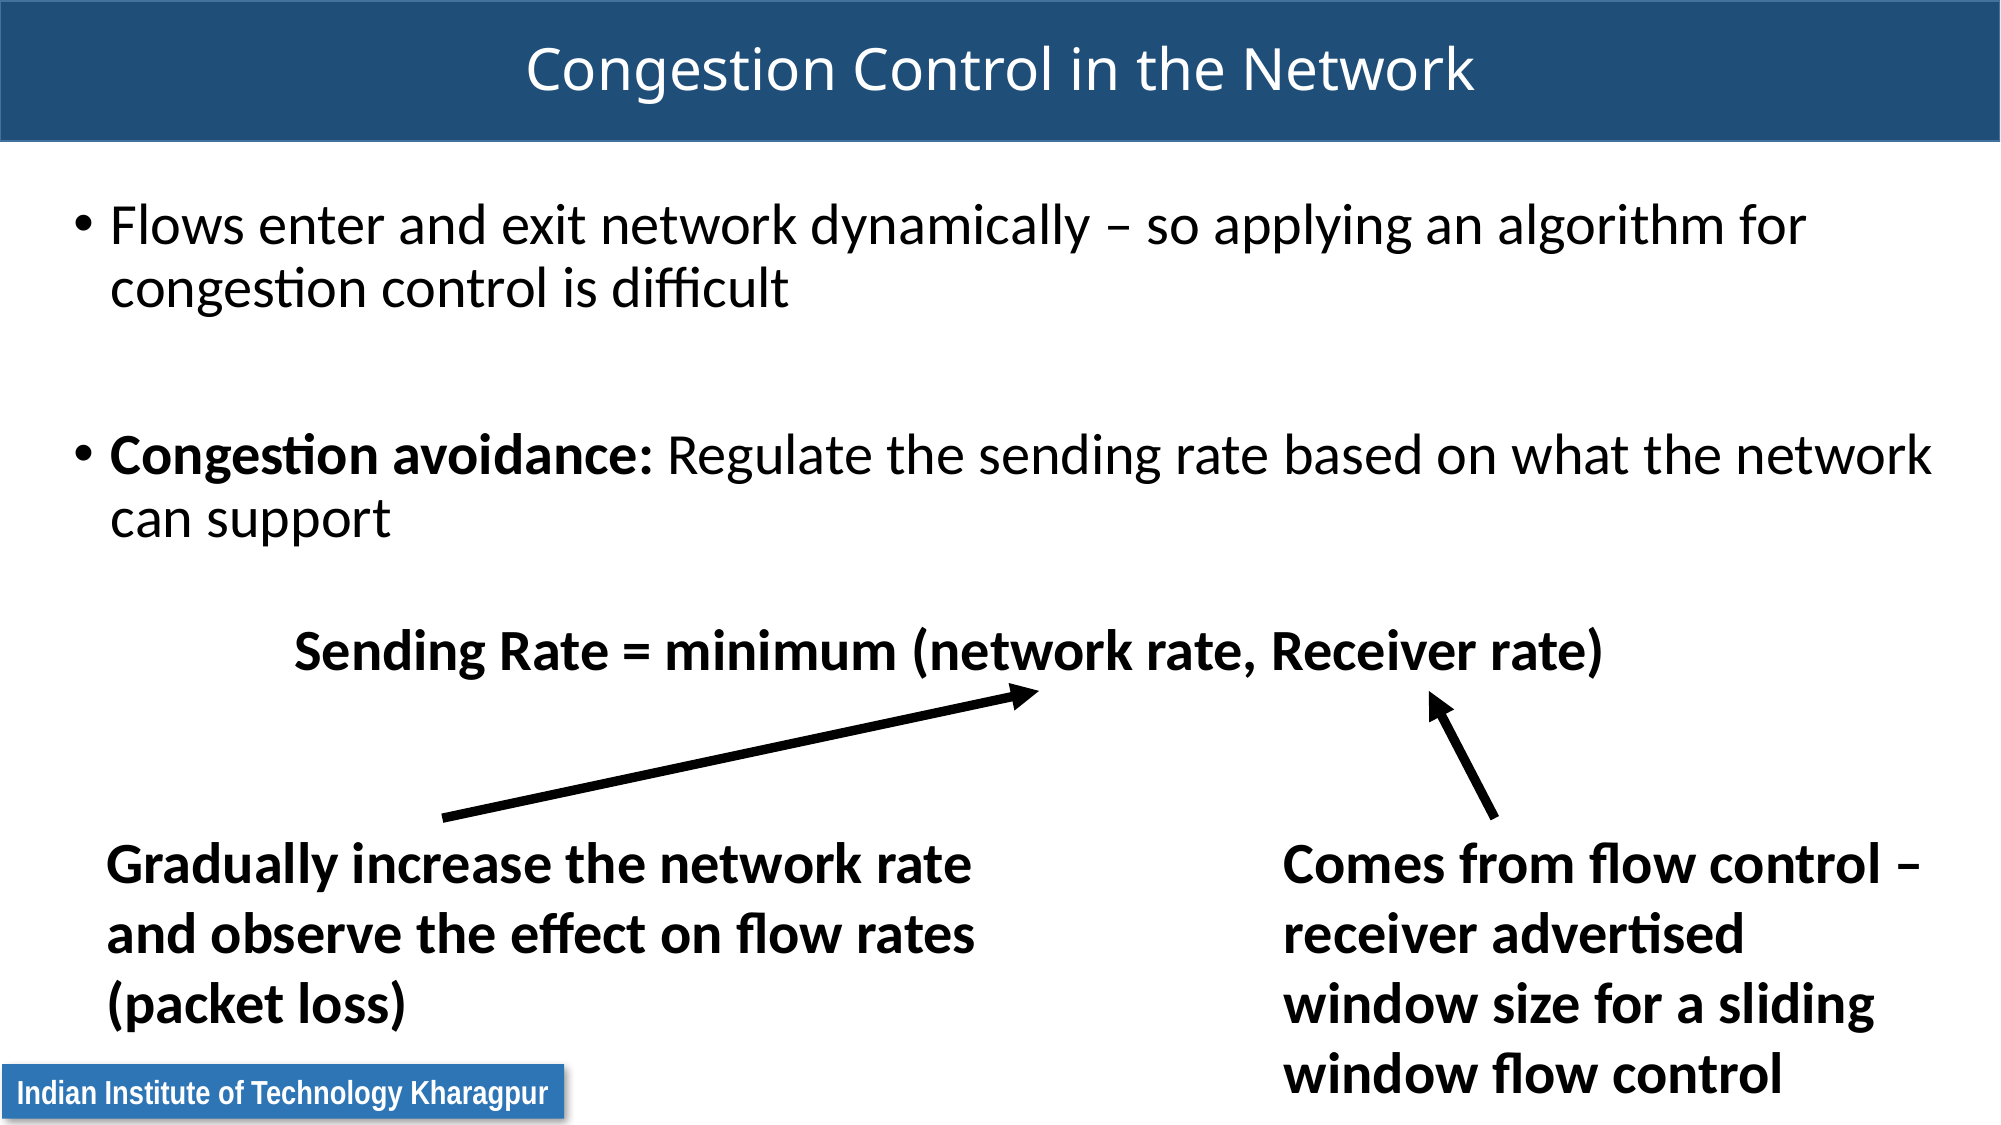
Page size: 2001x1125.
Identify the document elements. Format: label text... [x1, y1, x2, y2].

title Congestion Control in the Network [0, 1, 2000, 141]
text_box Gradually increase the network rate and observe the effect on flow rates (packet loss) [91, 818, 1007, 1043]
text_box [442, 690, 1039, 819]
text_box Comes from flow control – receiver advertised window size for a sliding window flow control [1269, 818, 1954, 1113]
list Flows enter and exit network dynamically – so applying an algorithm for congestion control is difficult Congestion avoidance: Regulate the sending rate based on what the network can support [58, 186, 1954, 1065]
text_box Sending Rate = minimum (network rate, Receiver rate) [279, 605, 1714, 690]
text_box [1428, 690, 1495, 819]
